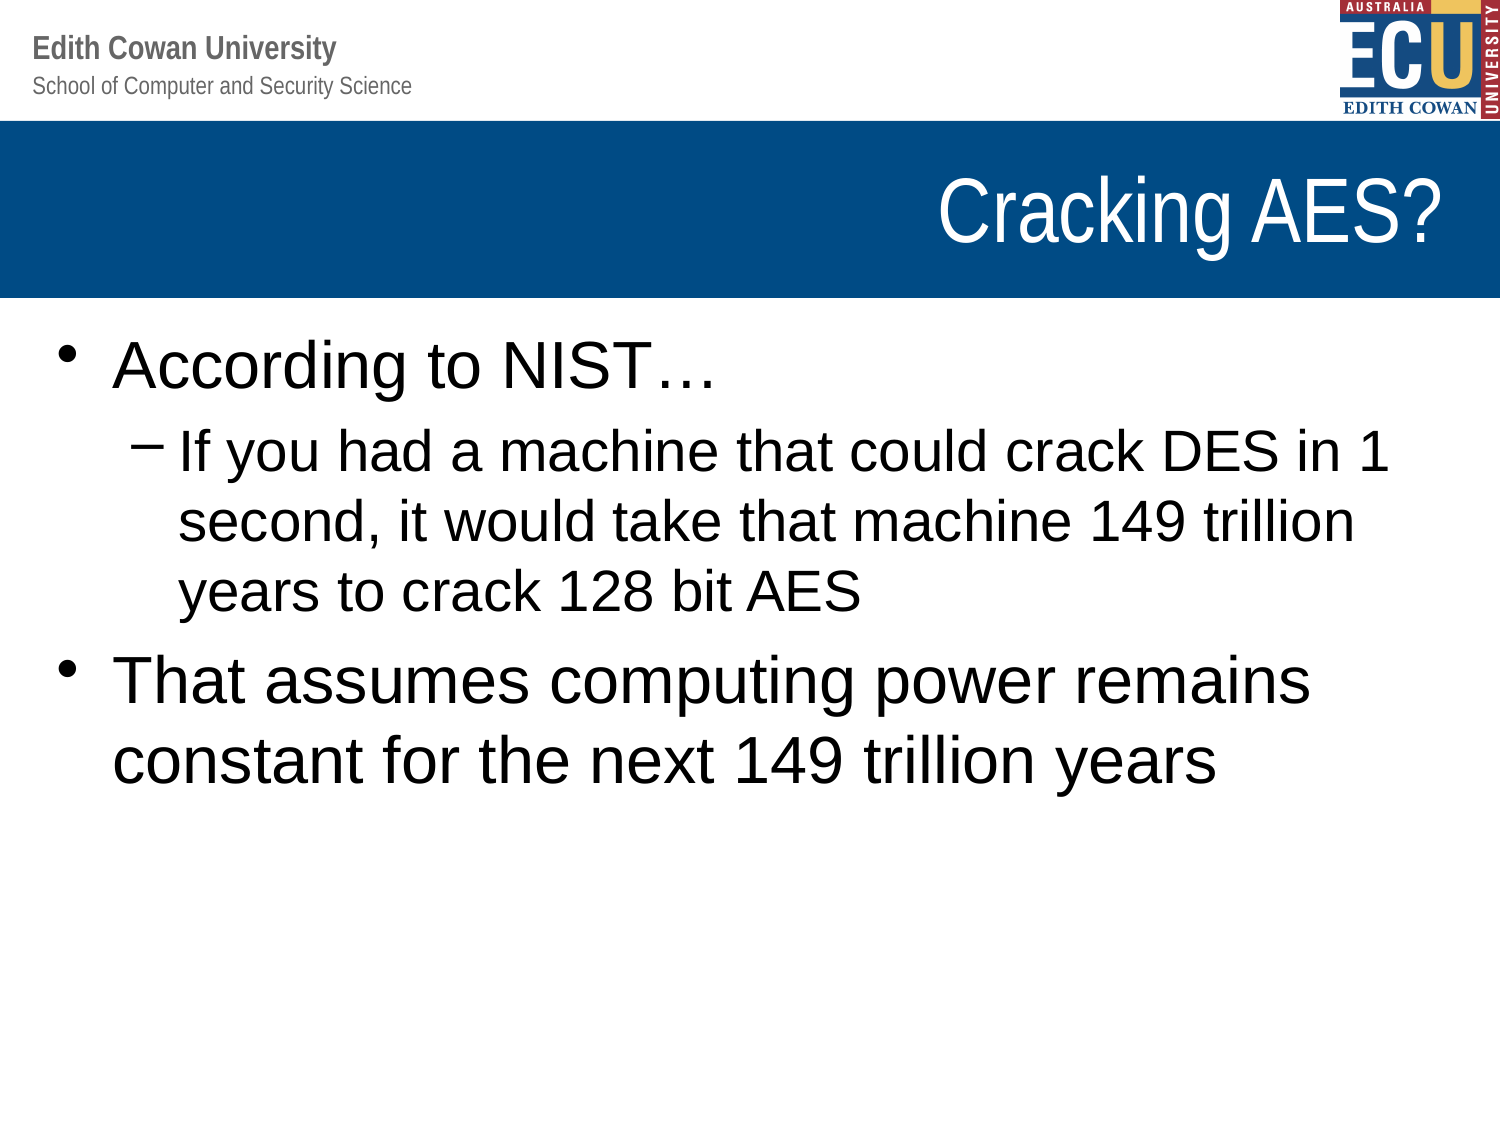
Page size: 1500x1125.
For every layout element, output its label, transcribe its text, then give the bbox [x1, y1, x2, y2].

title Cracking AES? [40, 123, 1460, 289]
picture [1340, 0, 1500, 119]
list According to NIST… If you had a machine that could crack DES in 1 second, it would take that machine 149 trillion years to crack 128 bit AES That assumes computing power remains constant for the next 149 trillion years [40, 314, 1460, 1083]
